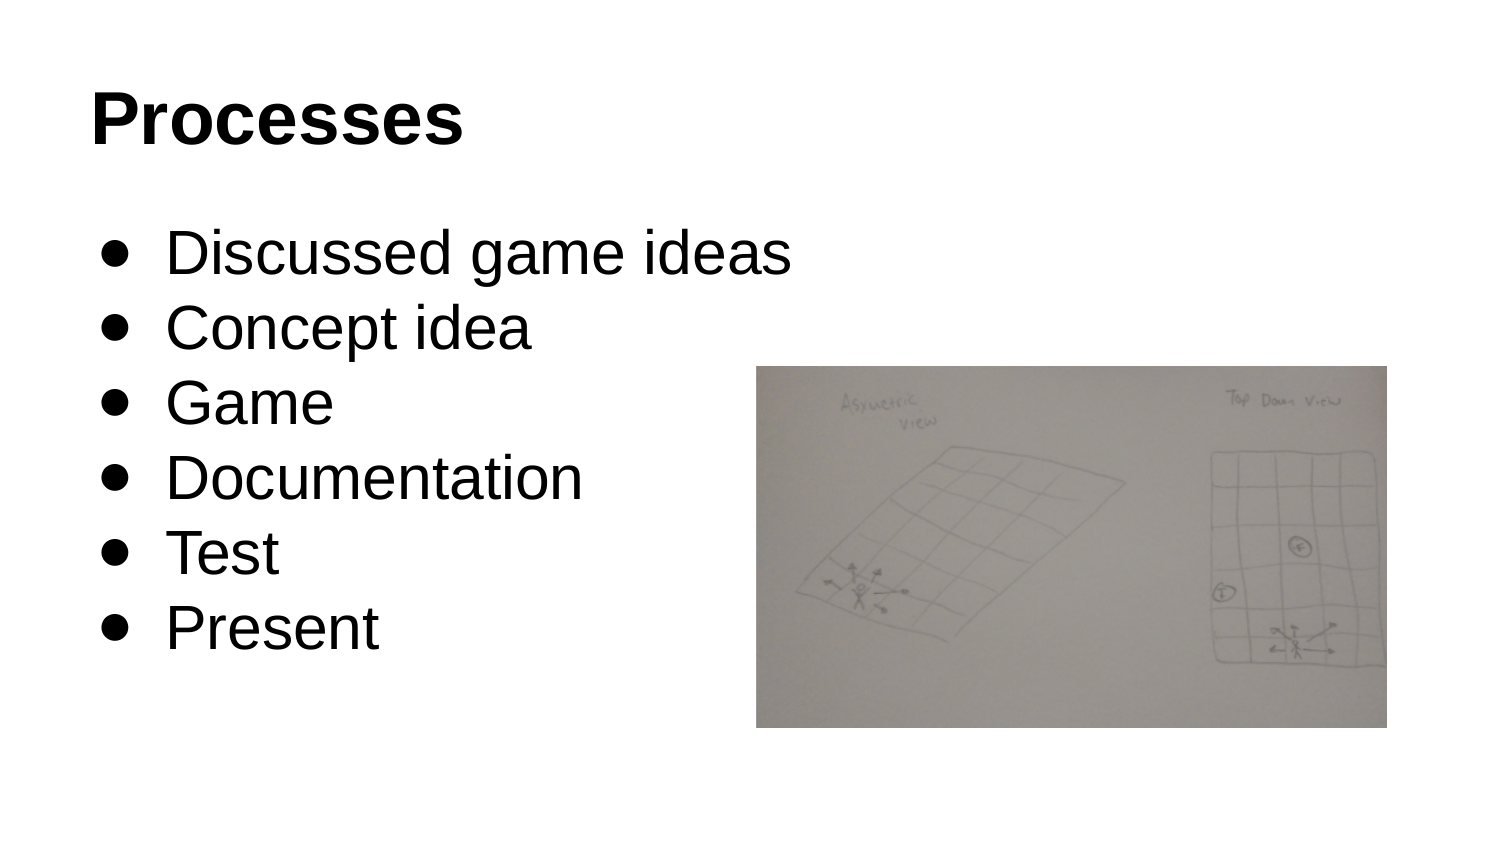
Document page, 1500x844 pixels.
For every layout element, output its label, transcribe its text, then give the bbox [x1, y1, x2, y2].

title Processes [75, 33, 1425, 175]
list Discussed game ideas Concept idea Game Documentation Test Present [75, 196, 1425, 808]
picture [754, 366, 1387, 728]
